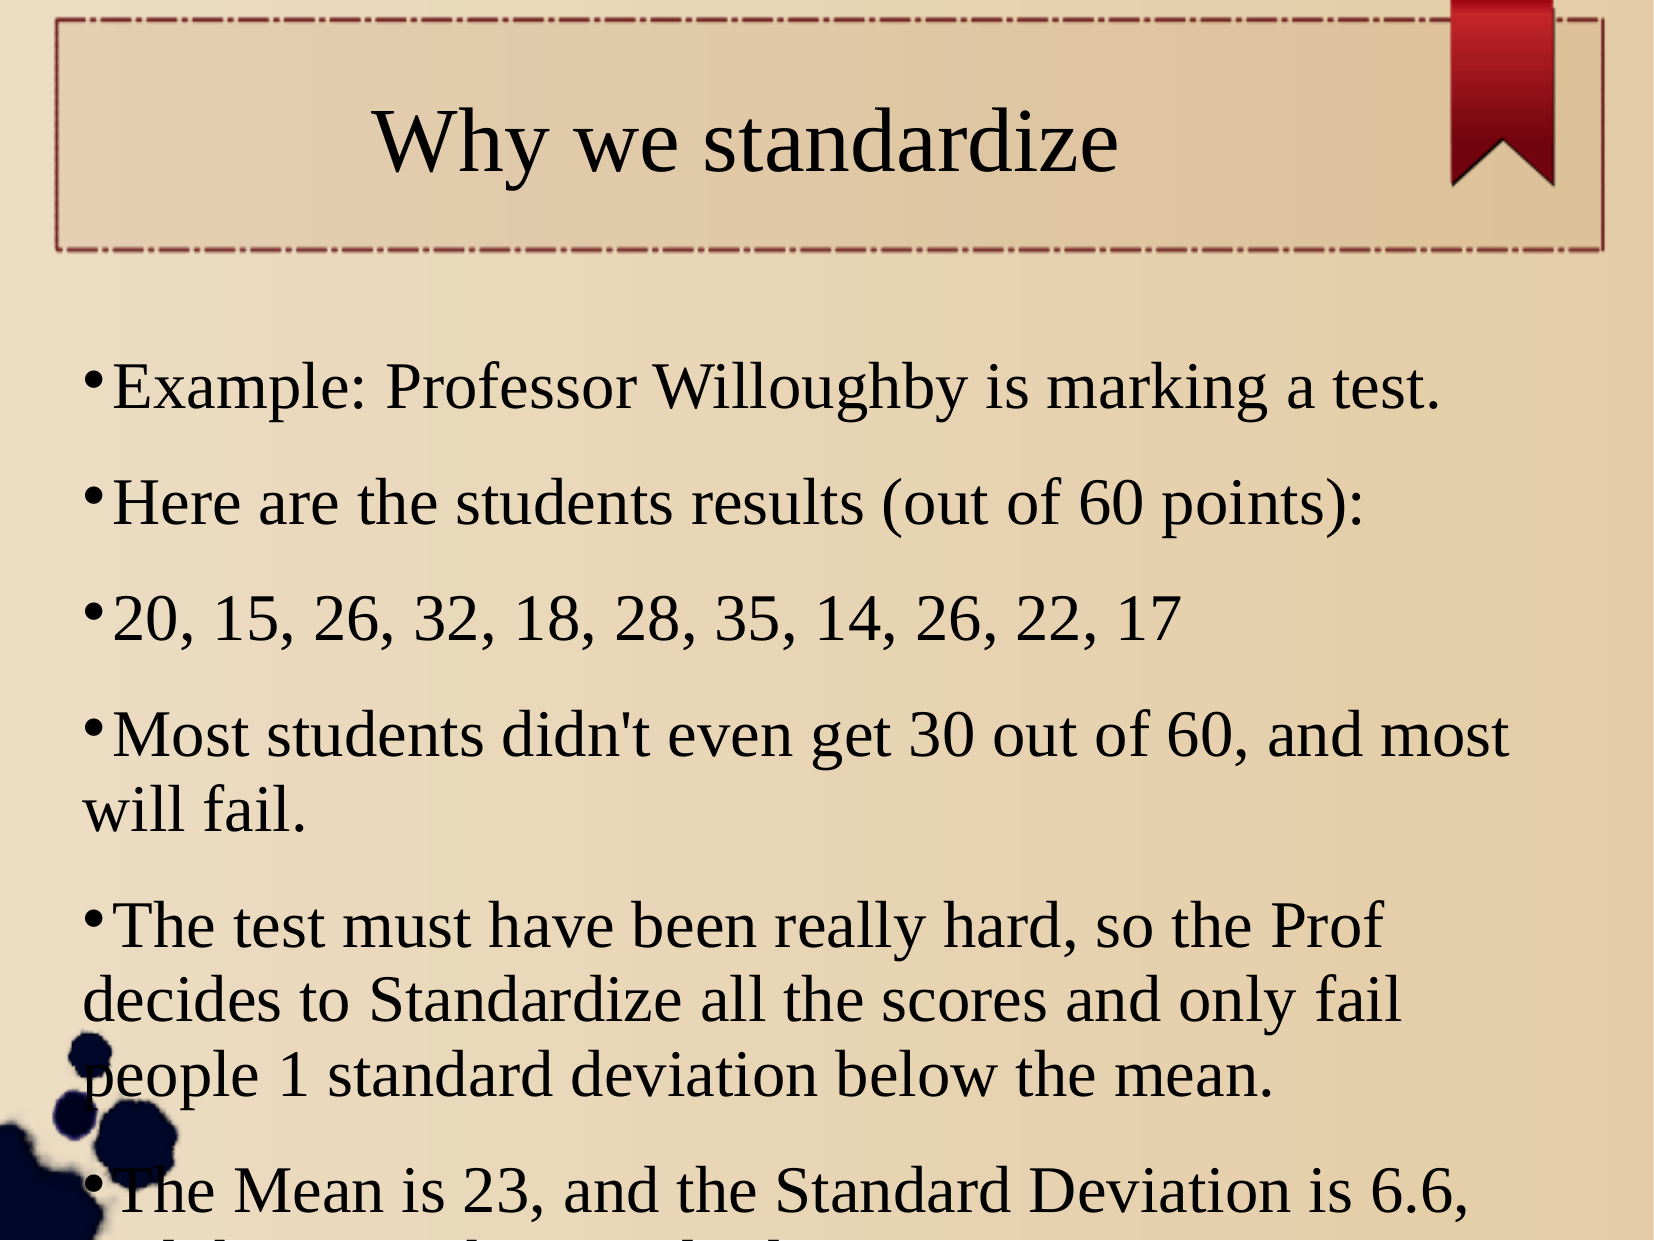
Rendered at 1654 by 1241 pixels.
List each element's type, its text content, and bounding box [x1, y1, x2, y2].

text_box Why we standardize [82, 47, 1412, 229]
picture [0, 0, 1654, 1240]
text_box Example: Professor Willoughby is marking a test. Here are the students results (out of 60 points): 20, 15, 26, 32, 18, 28, 35, 14, 26, 22, 17 Most students didn't even get 30 out of 60, and most will fail. The test must have been really hard, so the Prof decides to Standardize all the scores and only fail people 1 standard deviation below the mean. The Mean is 23, and the Standard Deviation is 6.6, and these are the Standard Scores: -0.45, -1.21, 0.45, 1.36, -0.76, 0.76, 1.82, -1.36, 0.45, -0.15, -0.91 Only 2 students will fail (the ones who scored 15 and 14 on the test) [82, 299, 1571, 1019]
